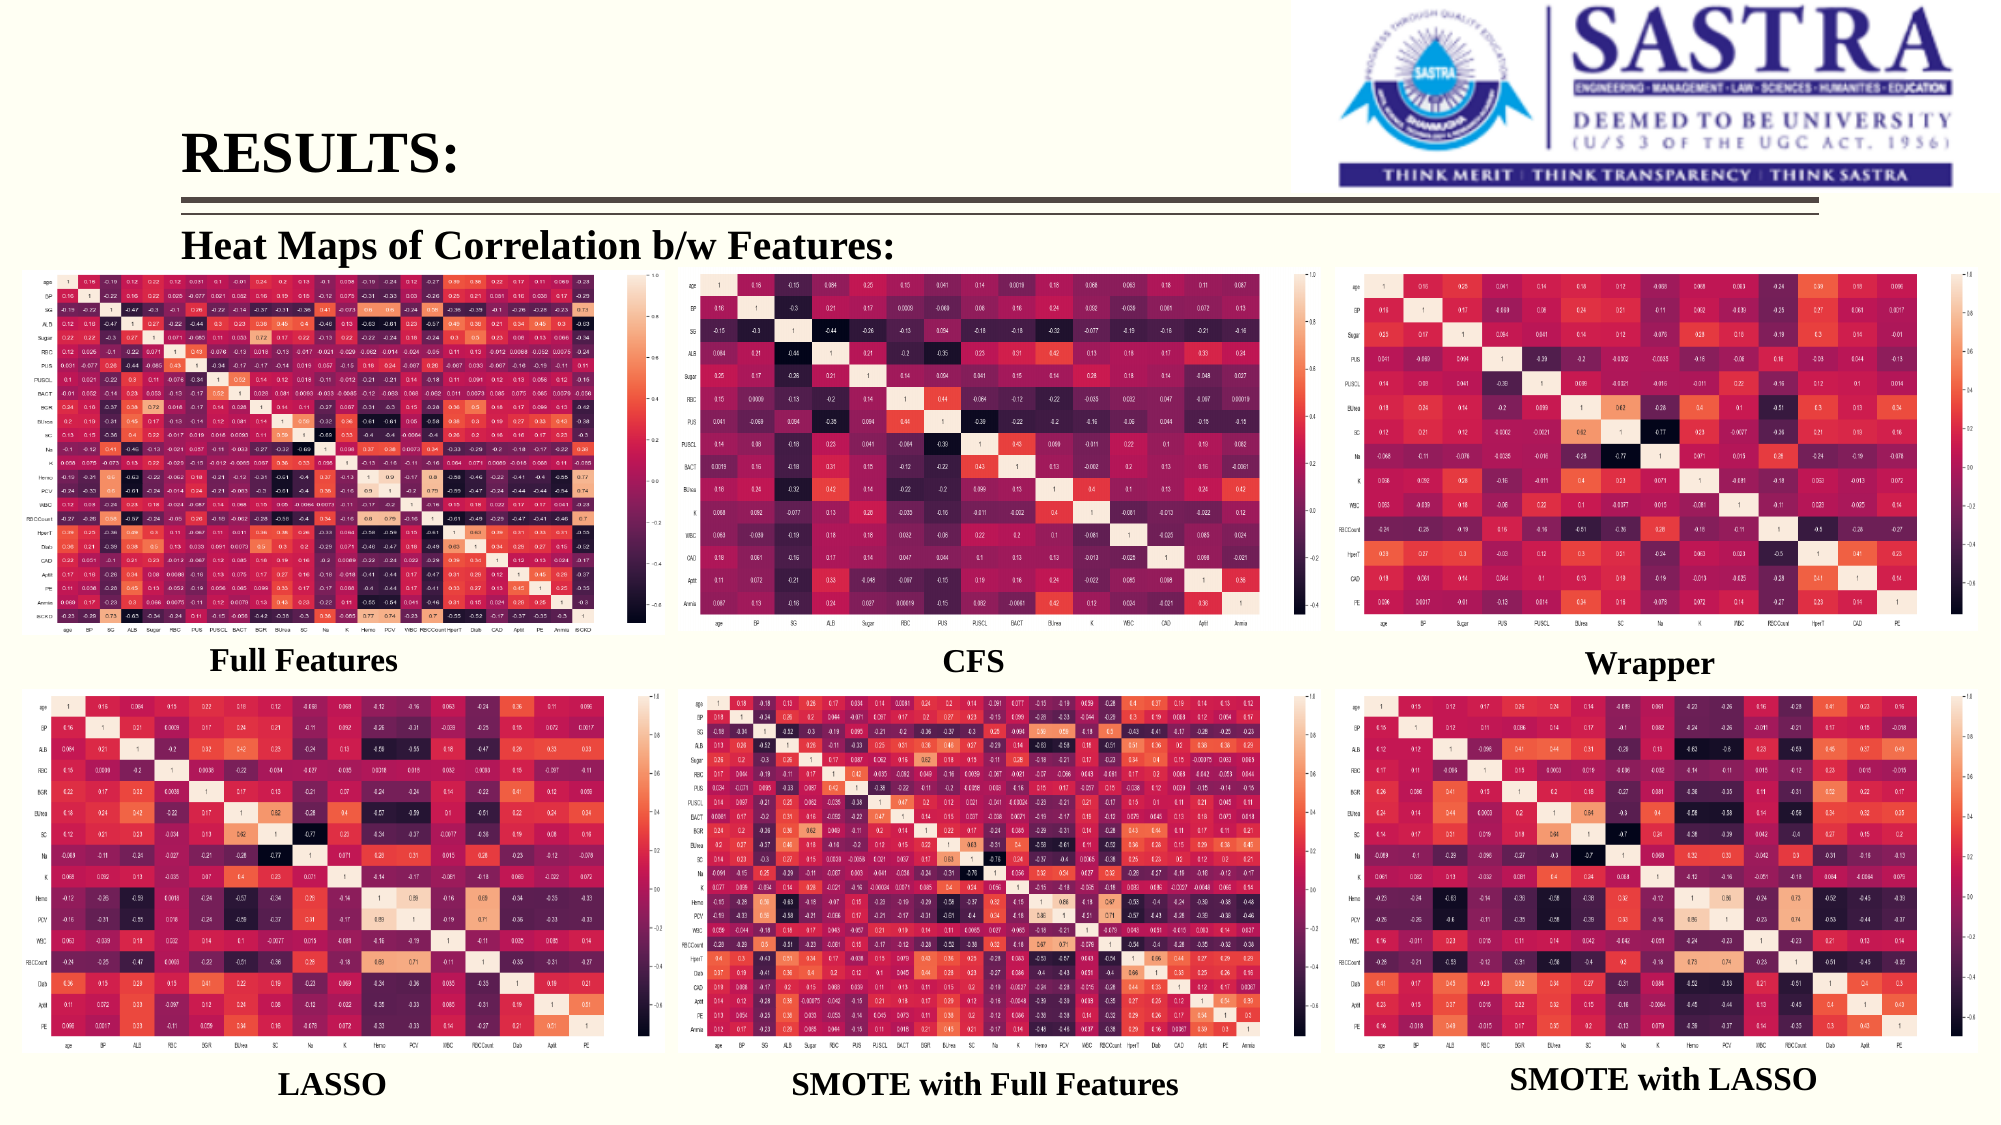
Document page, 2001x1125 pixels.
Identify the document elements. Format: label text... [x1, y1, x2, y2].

text_box Wrapper [1569, 641, 1829, 687]
picture [22, 270, 665, 635]
text_box CFS [927, 641, 1203, 687]
picture [678, 267, 1321, 632]
picture [22, 689, 665, 1053]
title RESULTS: [181, 12, 1286, 193]
picture [1335, 689, 1978, 1053]
text_box SMOTE with Full Features [776, 1061, 1227, 1110]
picture [678, 689, 1321, 1053]
text_box SMOTE with LASSO [1494, 1061, 1859, 1105]
picture [1335, 267, 1978, 632]
text_box Full Features [194, 644, 499, 686]
list Heat Maps of Correlation b/w Features: [181, 215, 1819, 1013]
picture [1291, 0, 2000, 193]
text_box LASSO [263, 1061, 603, 1109]
